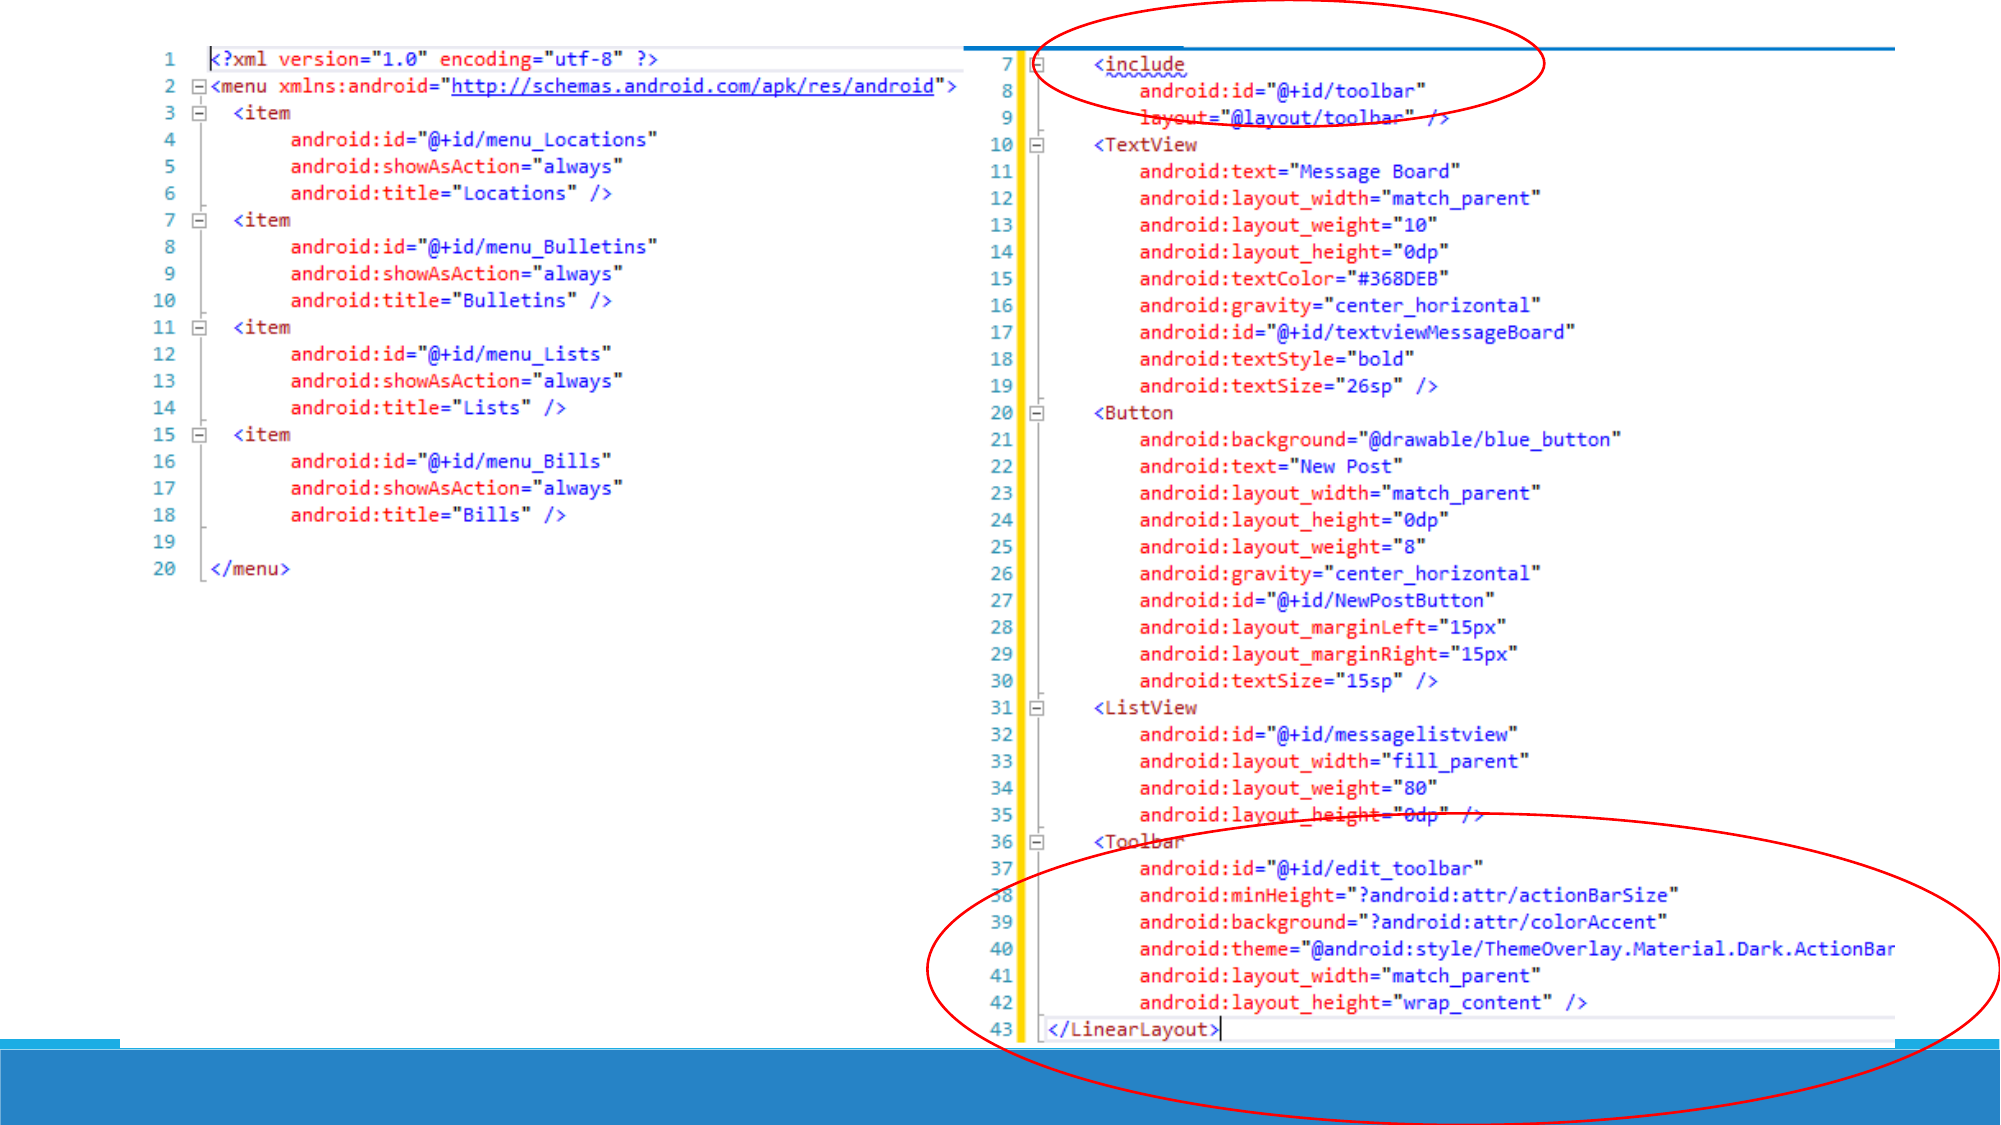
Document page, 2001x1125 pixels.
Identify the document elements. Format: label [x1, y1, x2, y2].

text_box [1017, 879, 2000, 1125]
picture [120, 46, 1896, 1049]
text_box [1044, 0, 1533, 43]
